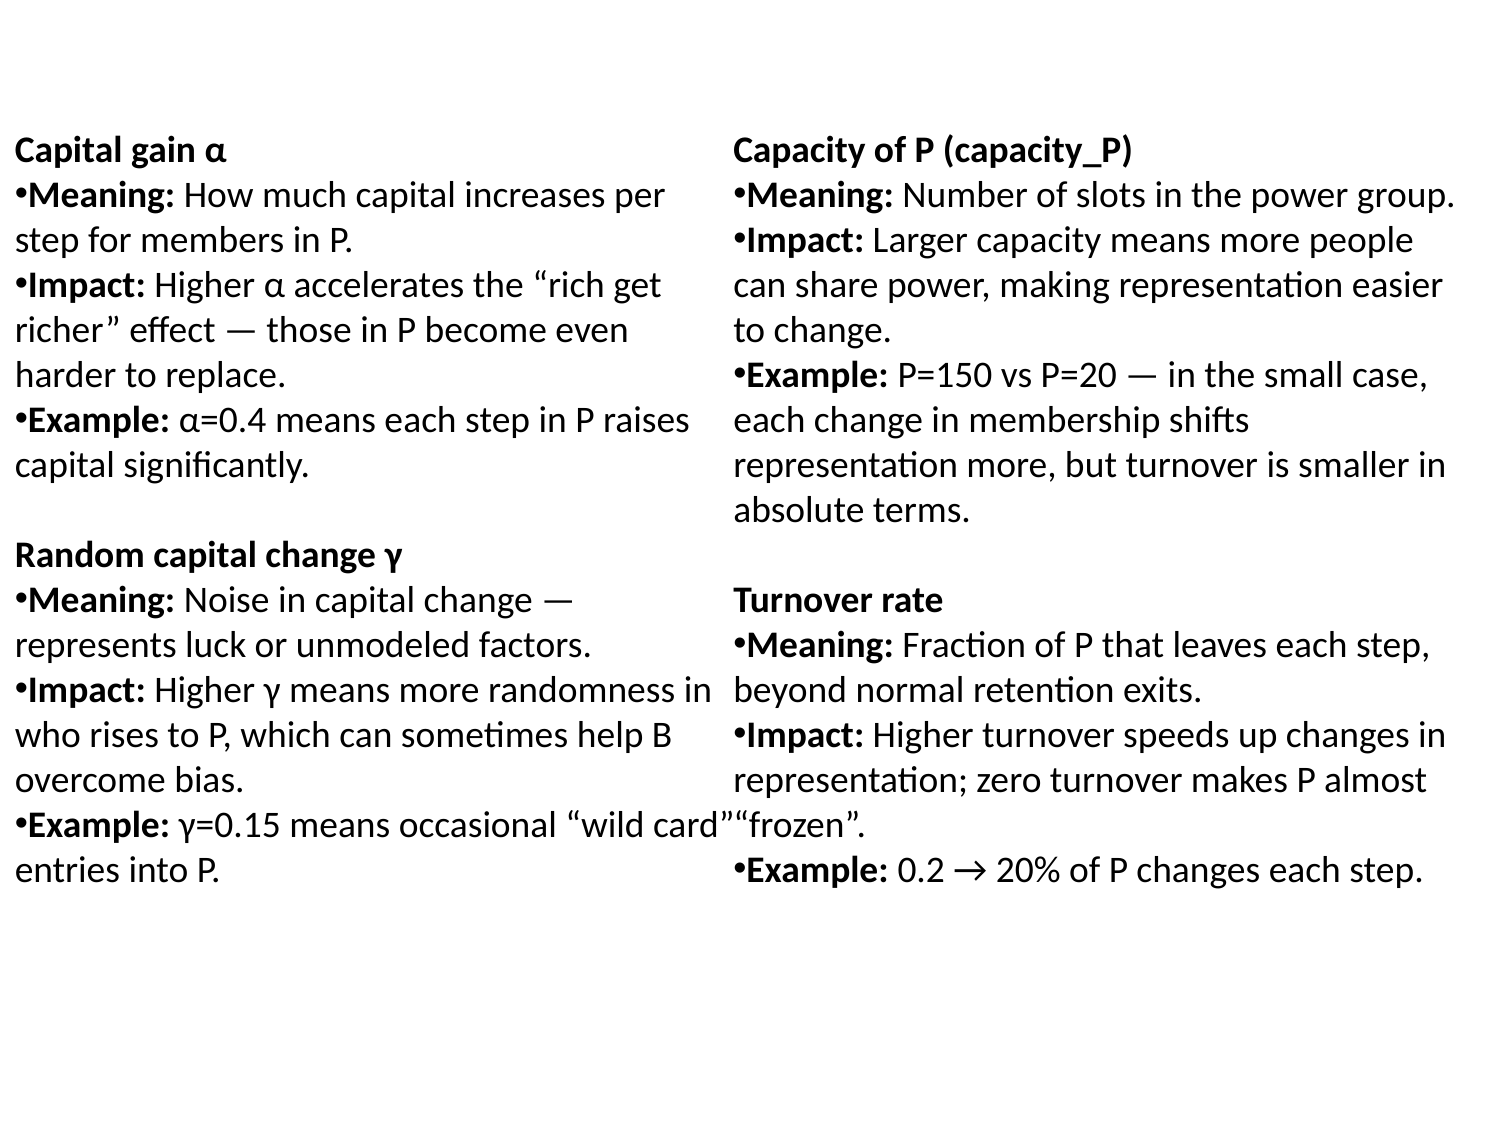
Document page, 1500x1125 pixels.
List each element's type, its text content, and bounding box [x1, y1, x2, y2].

text_box Capital gain α Meaning: How much capital increases per step for members in P. Impact: Higher α accelerates the “rich get richer” effect — those in P become even harder to replace. Example: α=0.4 means each step in P raises capital significantly. Random capital change γ Meaning: Noise in capital change — represents luck or unmodeled factors. Impact: Higher γ means more randomness in who rises to P, which can sometimes help B overcome bias. Example: γ=0.15 means occasional “wild card” entries into P. [0, 117, 718, 898]
text_box Capacity of P (capacity_P) Meaning: Number of slots in the power group. Impact: Larger capacity means more people can share power, making representation easier to change. Example: P=150 vs P=20 — in the small case, each change in membership shifts representation more, but turnover is smaller in absolute terms. Turnover rate Meaning: Fraction of P that leaves each step, beyond normal retention exits. Impact: Higher turnover speeds up changes in representation; zero turnover makes P almost “frozen”. Example: 0.2 → 20% of P changes each step. [718, 117, 1473, 898]
